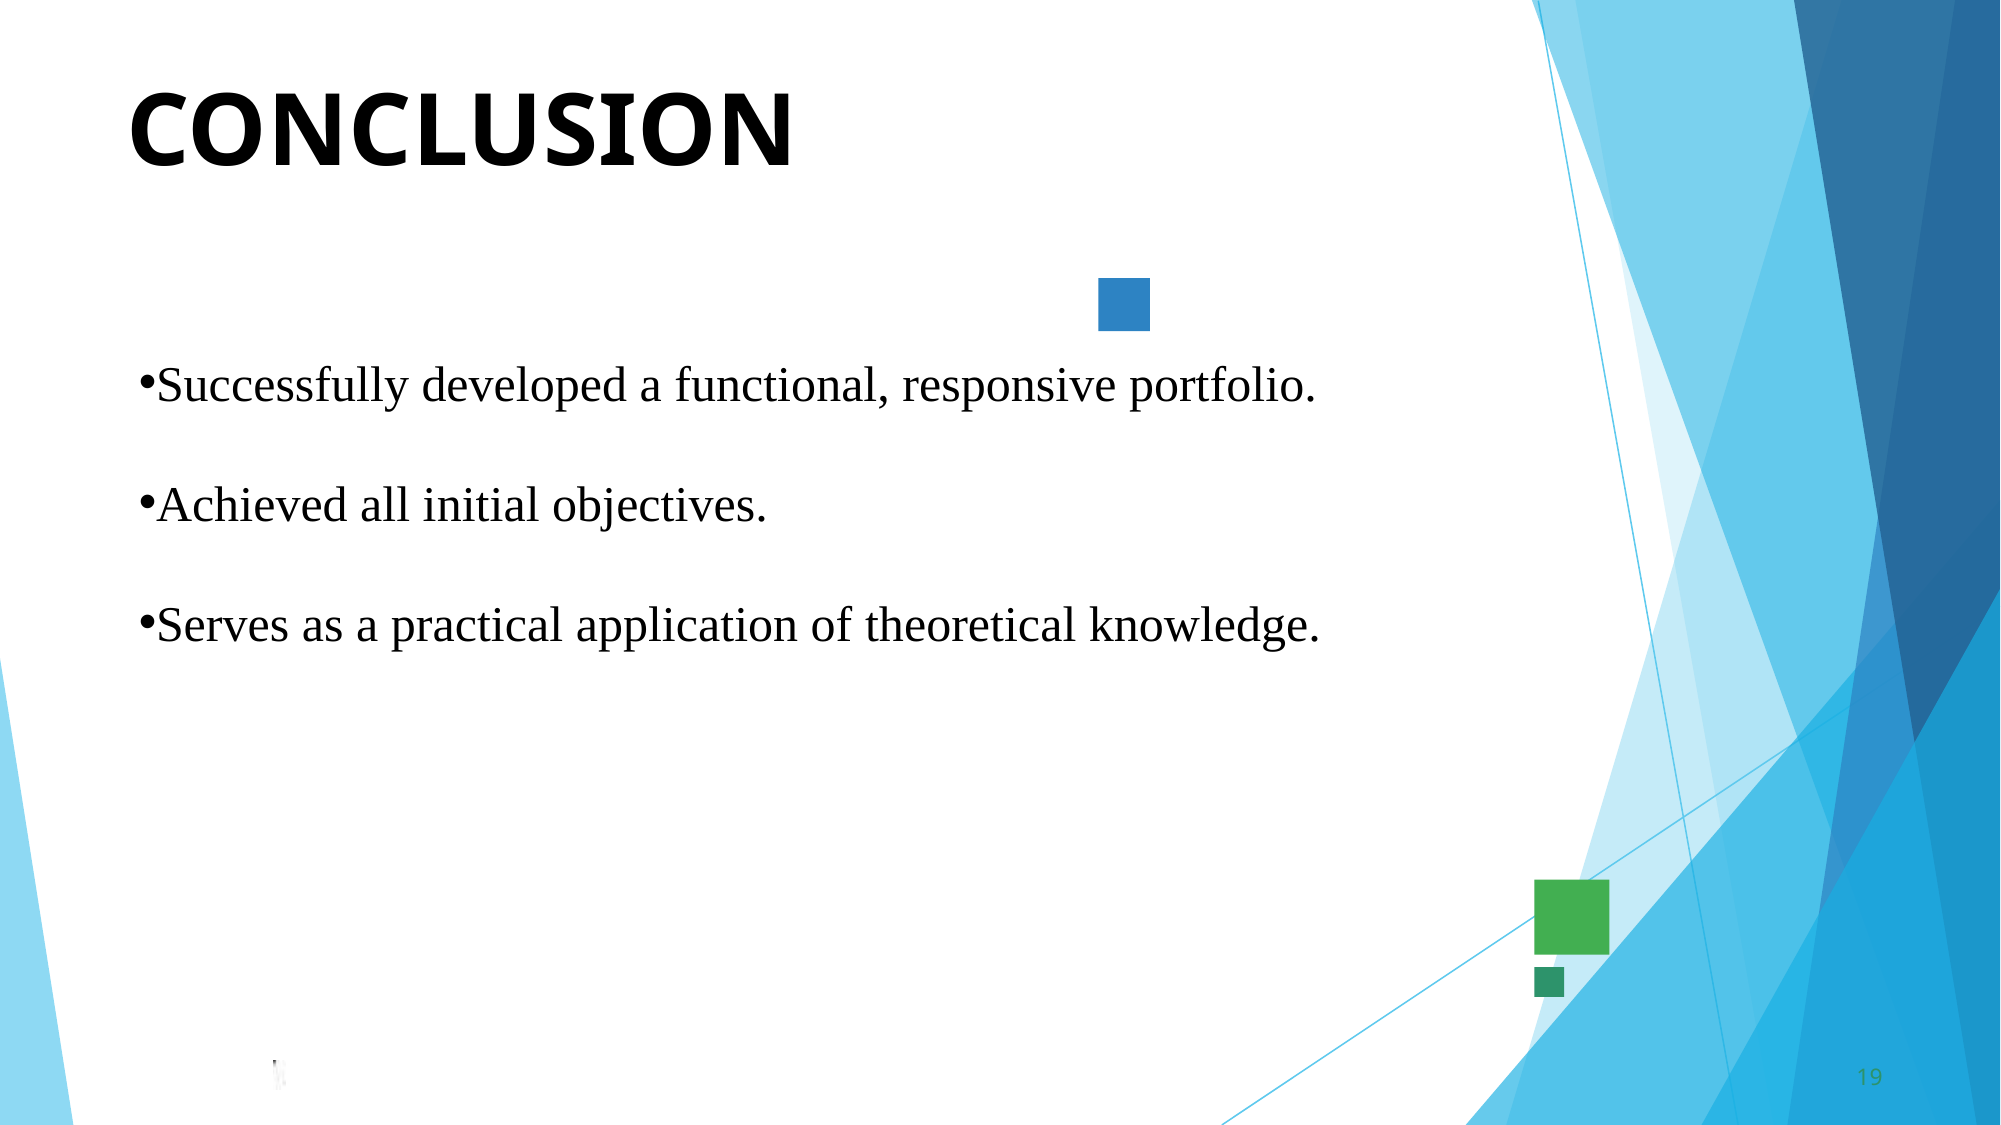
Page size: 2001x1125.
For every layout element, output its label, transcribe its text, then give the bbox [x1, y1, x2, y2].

title CONCLUSION [123, 63, 875, 254]
text_box 19 [1849, 1061, 1888, 1095]
text_box [1534, 967, 1565, 997]
text_box Successfully developed a functional, responsive portfolio. Achieved all initial objectives. Serves as a practical application of theoretical knowledge. [123, 343, 1552, 659]
text_box [1534, 879, 1610, 955]
text_box [1098, 278, 1150, 332]
picture [273, 1060, 287, 1091]
